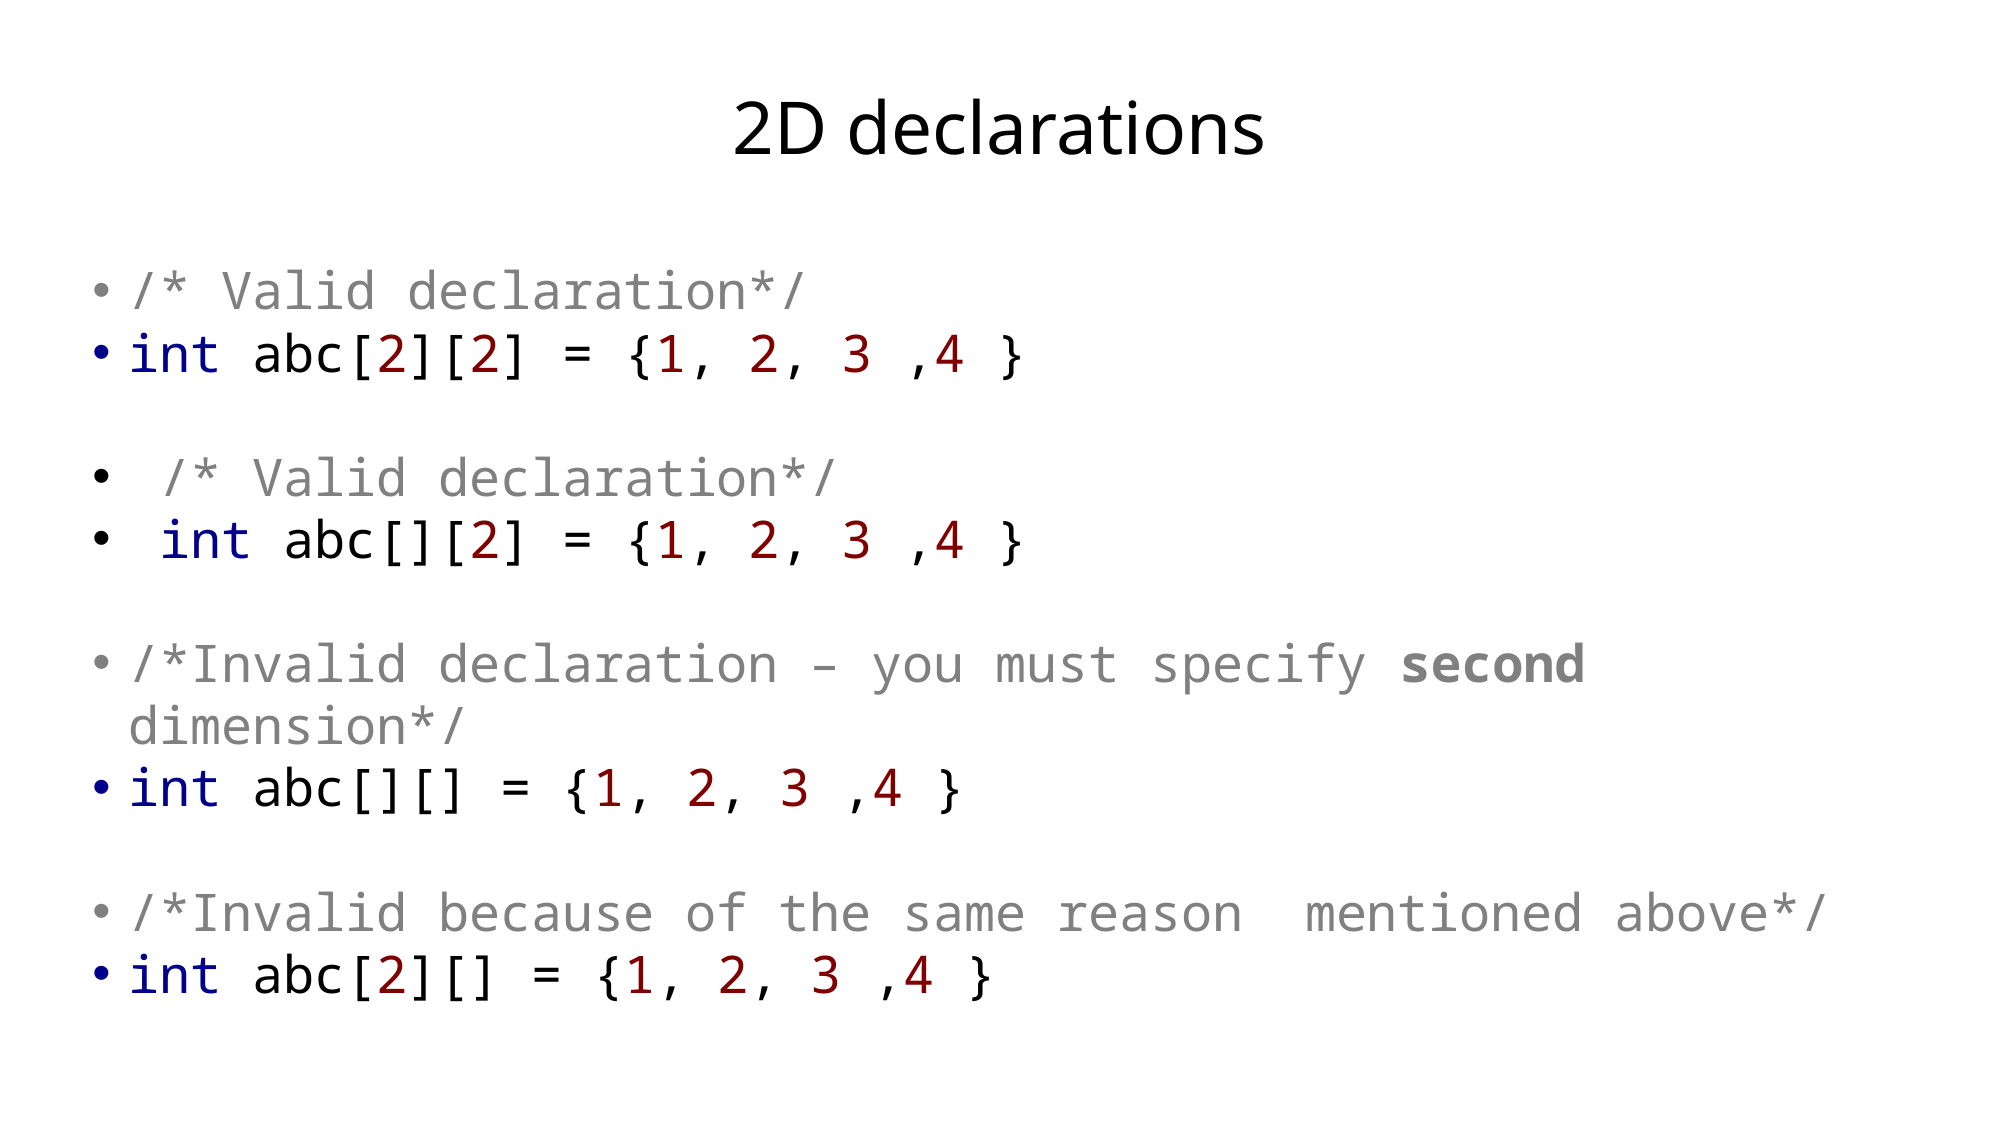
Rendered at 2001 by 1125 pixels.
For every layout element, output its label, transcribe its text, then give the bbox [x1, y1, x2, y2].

title 2D declarations [137, 59, 1863, 202]
list /* Valid declaration*/ int abc[2][2] = {1, 2, 3 ,4 } /* Valid declaration*/ int abc[][2] = {1, 2, 3 ,4 } /*Invalid declaration – you must specify second dimension*/ int abc[][] = {1, 2, 3 ,4 } /*Invalid because of the same reason mentioned above*/ int abc[2][] = {1, 2, 3 ,4 } [77, 250, 1941, 1014]
